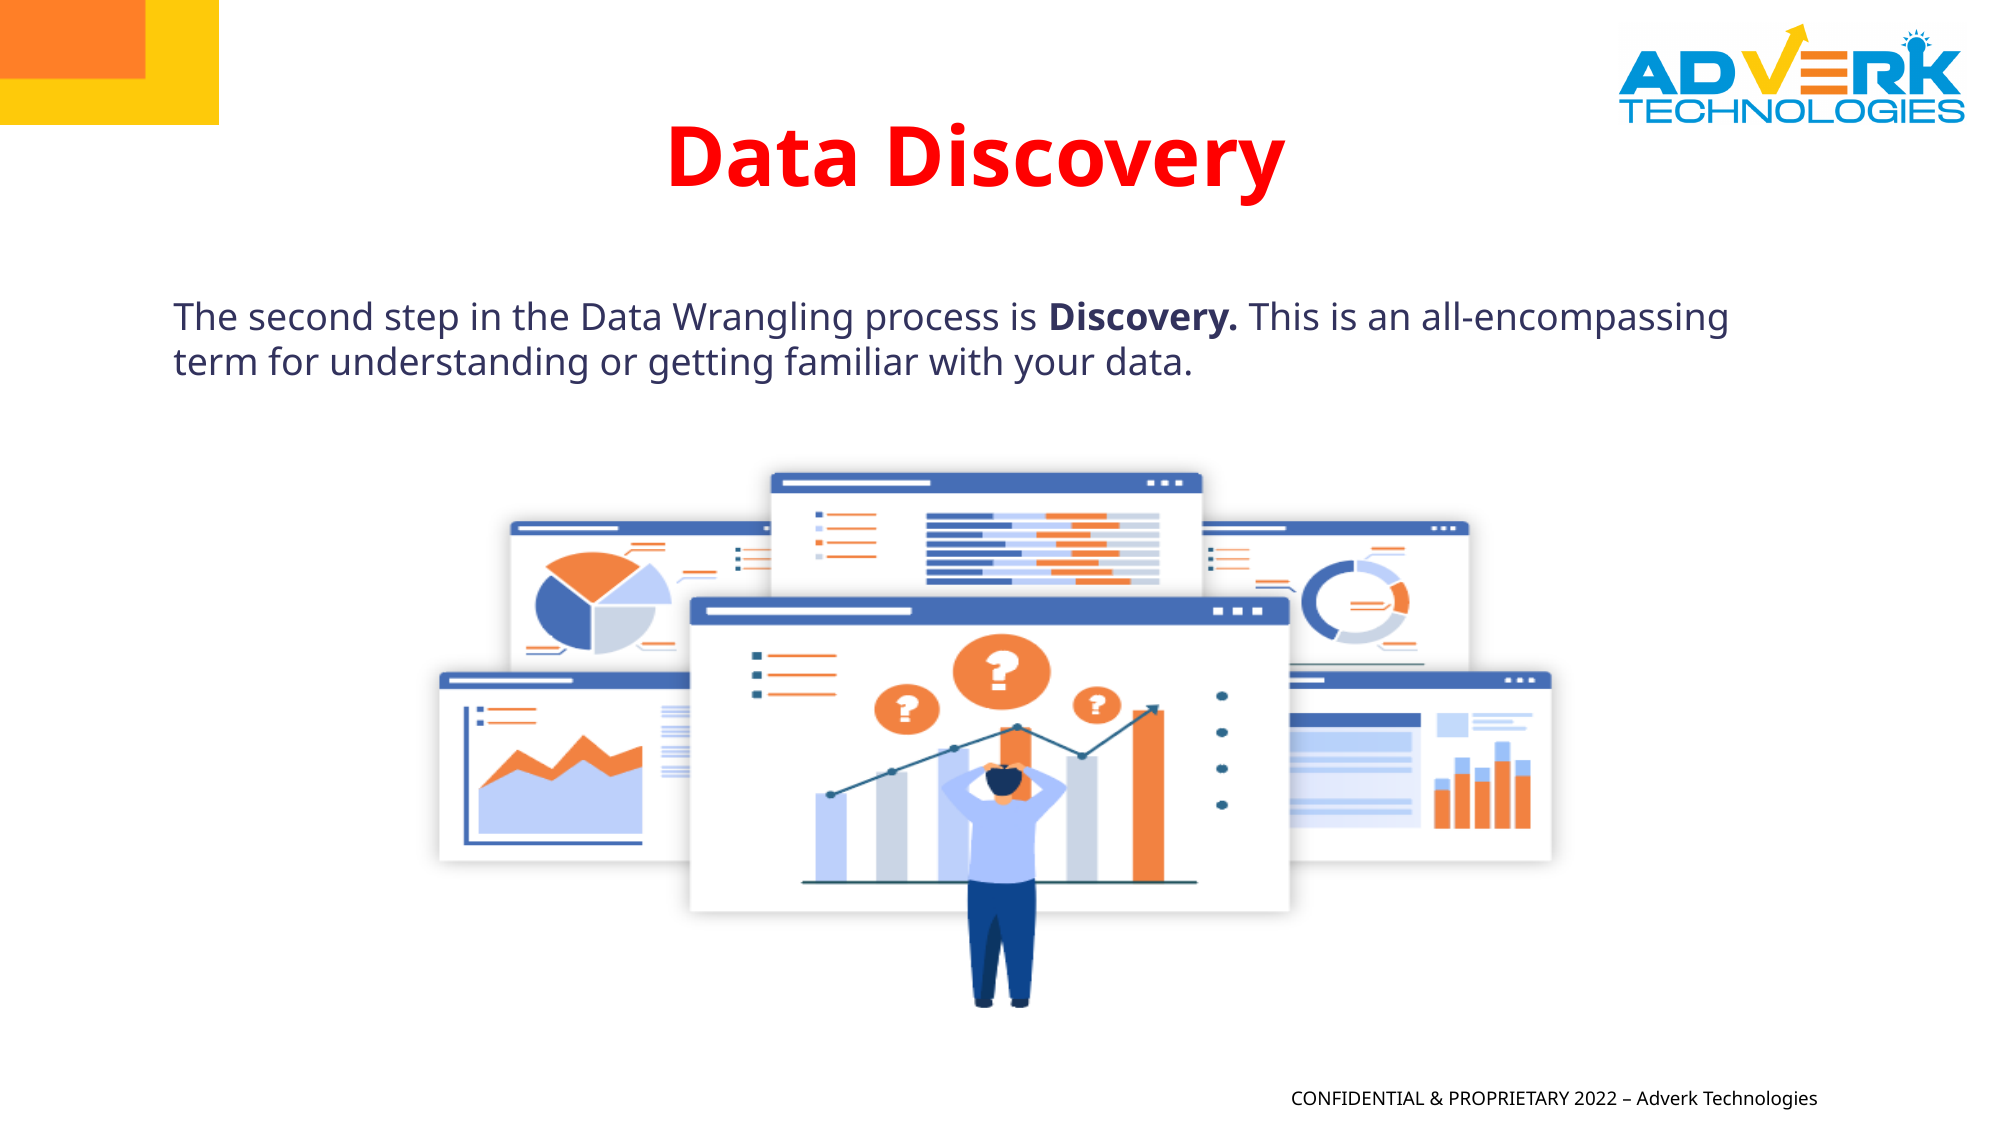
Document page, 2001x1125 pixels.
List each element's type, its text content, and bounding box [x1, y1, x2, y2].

picture [1618, 22, 1967, 125]
picture [232, 393, 1768, 1055]
picture [0, 0, 219, 125]
text_box Data Discovery The second step in the Data Wrangling process is Discovery. This is an all-encompassing term for understanding or getting familiar with your data. [158, 95, 1793, 391]
text_box CONFIDENTIAL & PROPRIETARY 2022 – Adverk Technologies [1249, 1080, 1859, 1116]
